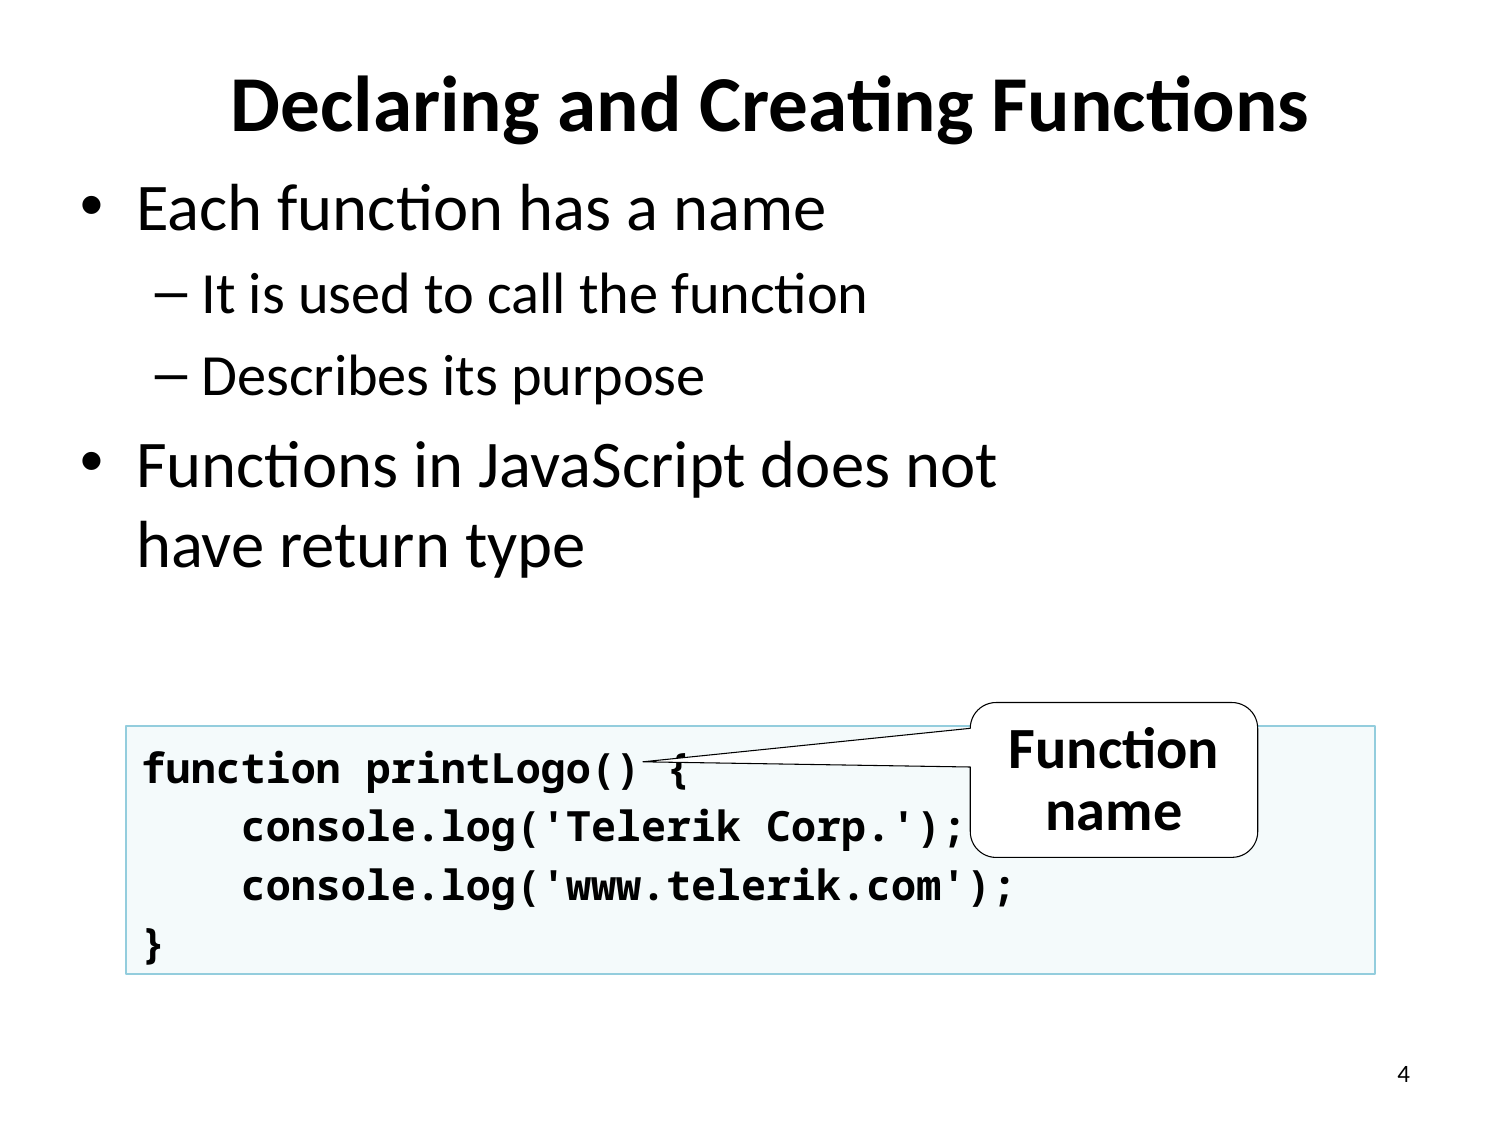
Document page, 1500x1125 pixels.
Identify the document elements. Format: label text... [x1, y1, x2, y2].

text_box Function name [642, 702, 1258, 858]
list Each function has a name It is used to call the function Describes its purpose Functions in JavaScript does not have return type [64, 156, 1447, 679]
slide_number 4 [1074, 1042, 1425, 1103]
title Declaring and Creating Functions [53, 24, 1488, 175]
text_box function printLogo() { console.log('Telerik Corp.'); console.log('www.telerik.com'); } [126, 726, 1375, 975]
